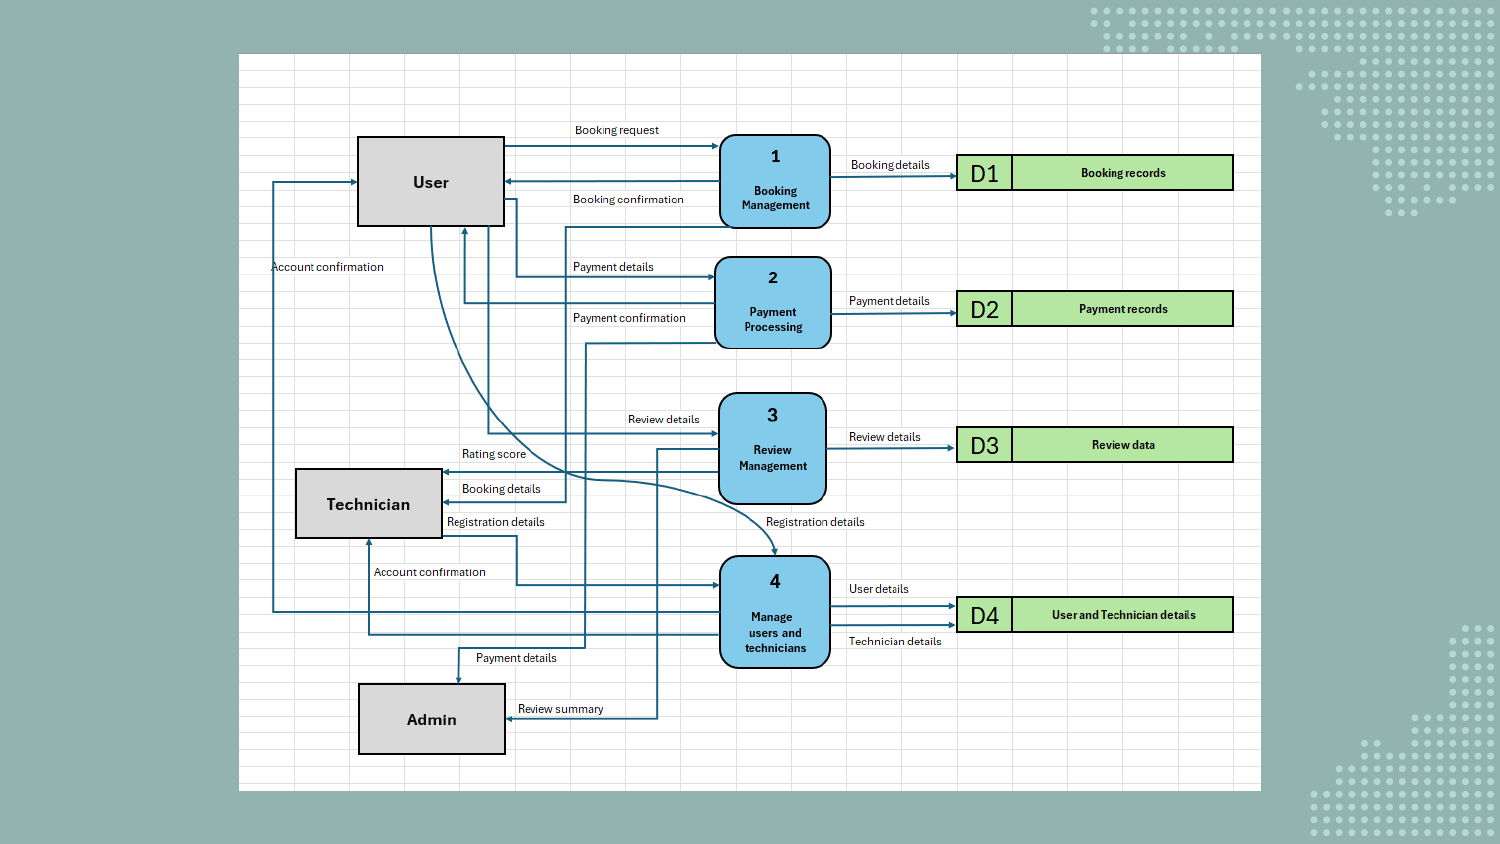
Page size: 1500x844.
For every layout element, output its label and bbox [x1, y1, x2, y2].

picture [239, 53, 1261, 791]
